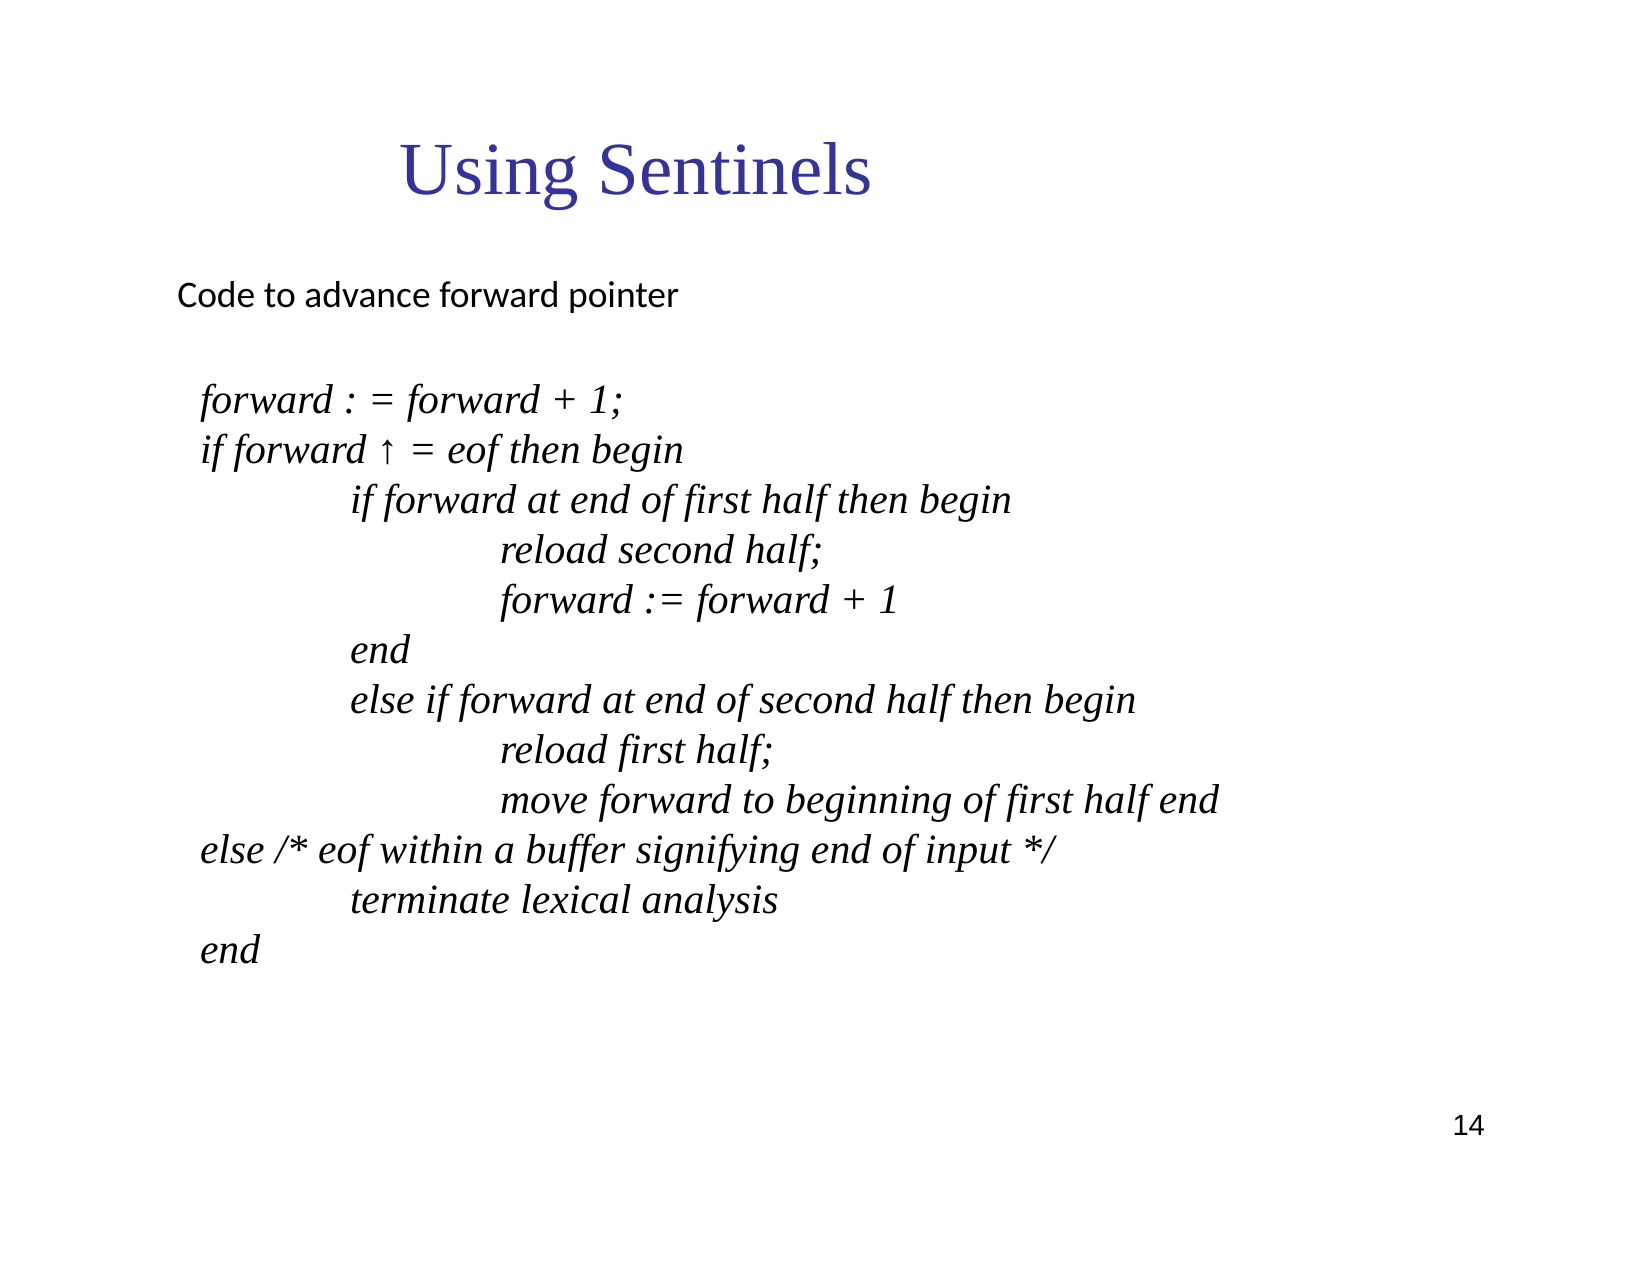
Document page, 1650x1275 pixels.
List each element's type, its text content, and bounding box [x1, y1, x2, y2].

text_box 14 [1446, 1106, 1492, 1141]
text_box Using Sentinels [399, 119, 1276, 210]
text_box Code to advance forward pointer [162, 262, 1150, 323]
text_box forward : = forward + 1; if forward ↑ = eof then begin if forward at end of first half then begin reload second half; forward := forward + 1 end else if forward at end of second half then begin reload first half; move forward to beginning of first half end else /* eof within a buffer signifying end of input */ terminate lexical analysis end [199, 371, 1492, 1028]
